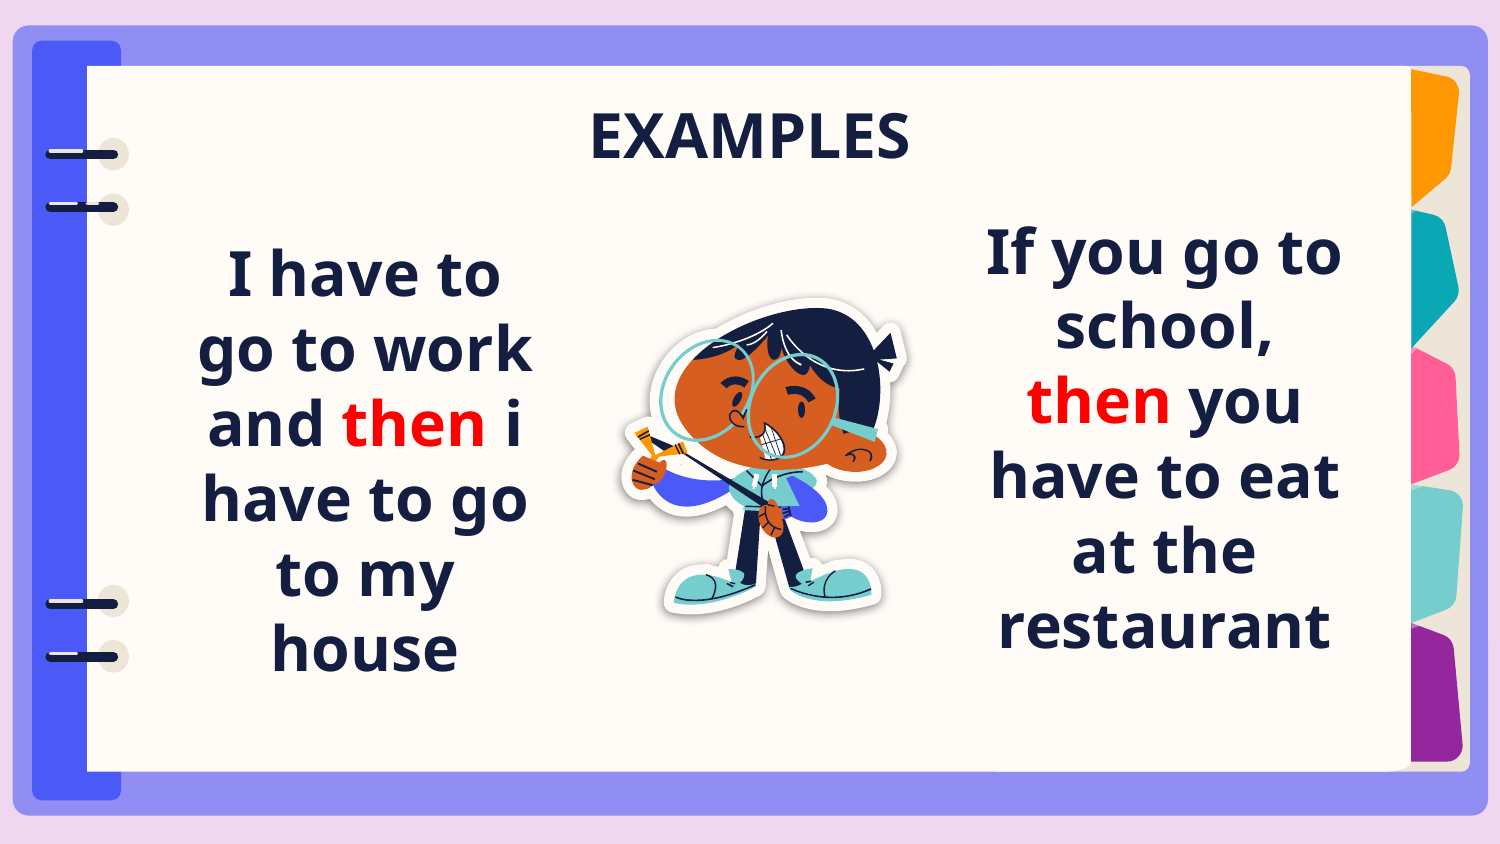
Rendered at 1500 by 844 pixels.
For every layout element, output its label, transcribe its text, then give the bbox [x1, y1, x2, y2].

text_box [617, 297, 908, 615]
title If you go to school, then you have to eat at the restaurant [960, 604, 1370, 677]
title I have to go to work and then i have to go to my house [170, 626, 560, 699]
title EXAMPLES [118, 81, 1382, 185]
